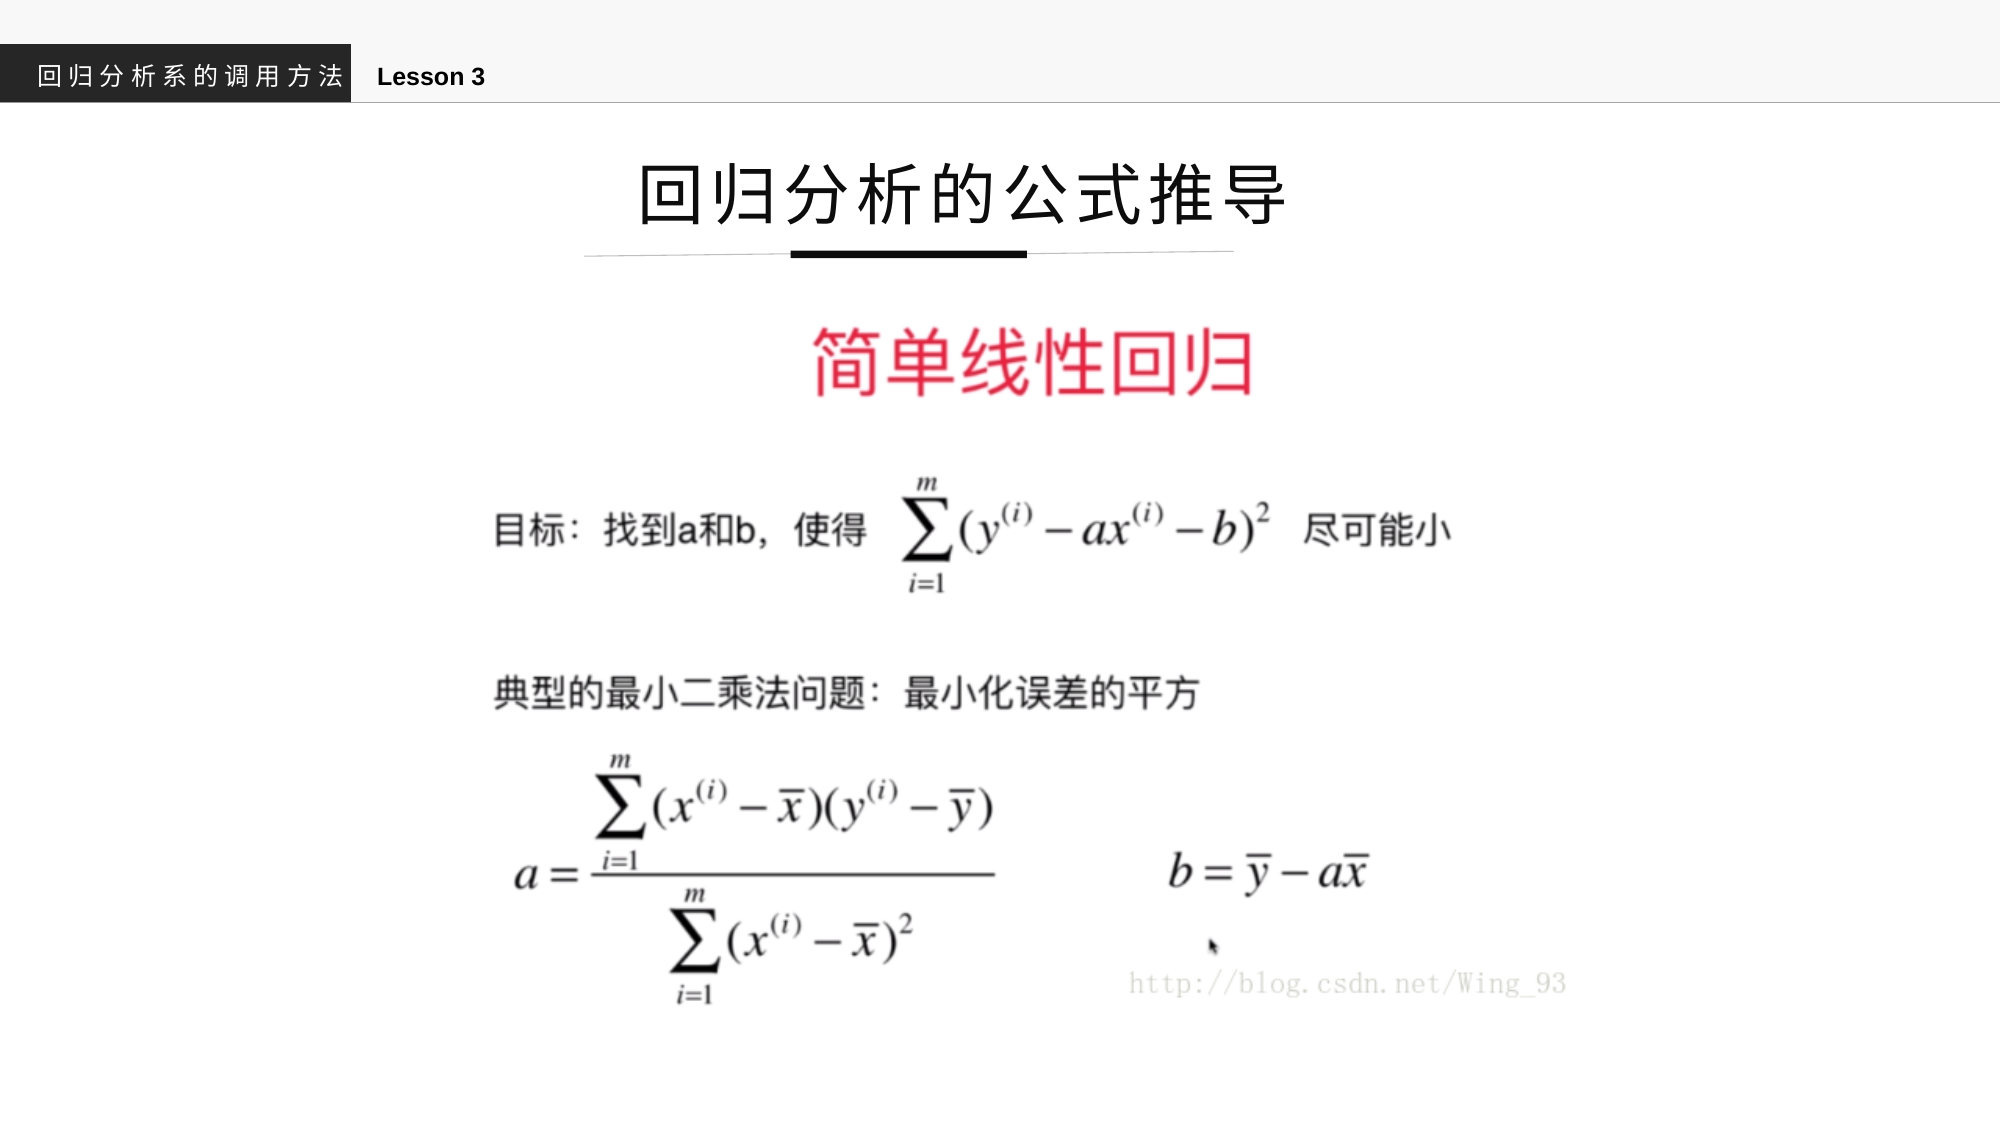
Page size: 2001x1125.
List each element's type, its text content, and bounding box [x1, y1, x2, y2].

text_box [584, 252, 909, 257]
text_box 回归分析的公式推导 [622, 145, 1321, 241]
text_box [908, 251, 1234, 256]
picture [358, 289, 1586, 1015]
text_box 回归分析系的调用方法 [22, 53, 471, 98]
text_box Lesson 3 [471, 53, 824, 98]
